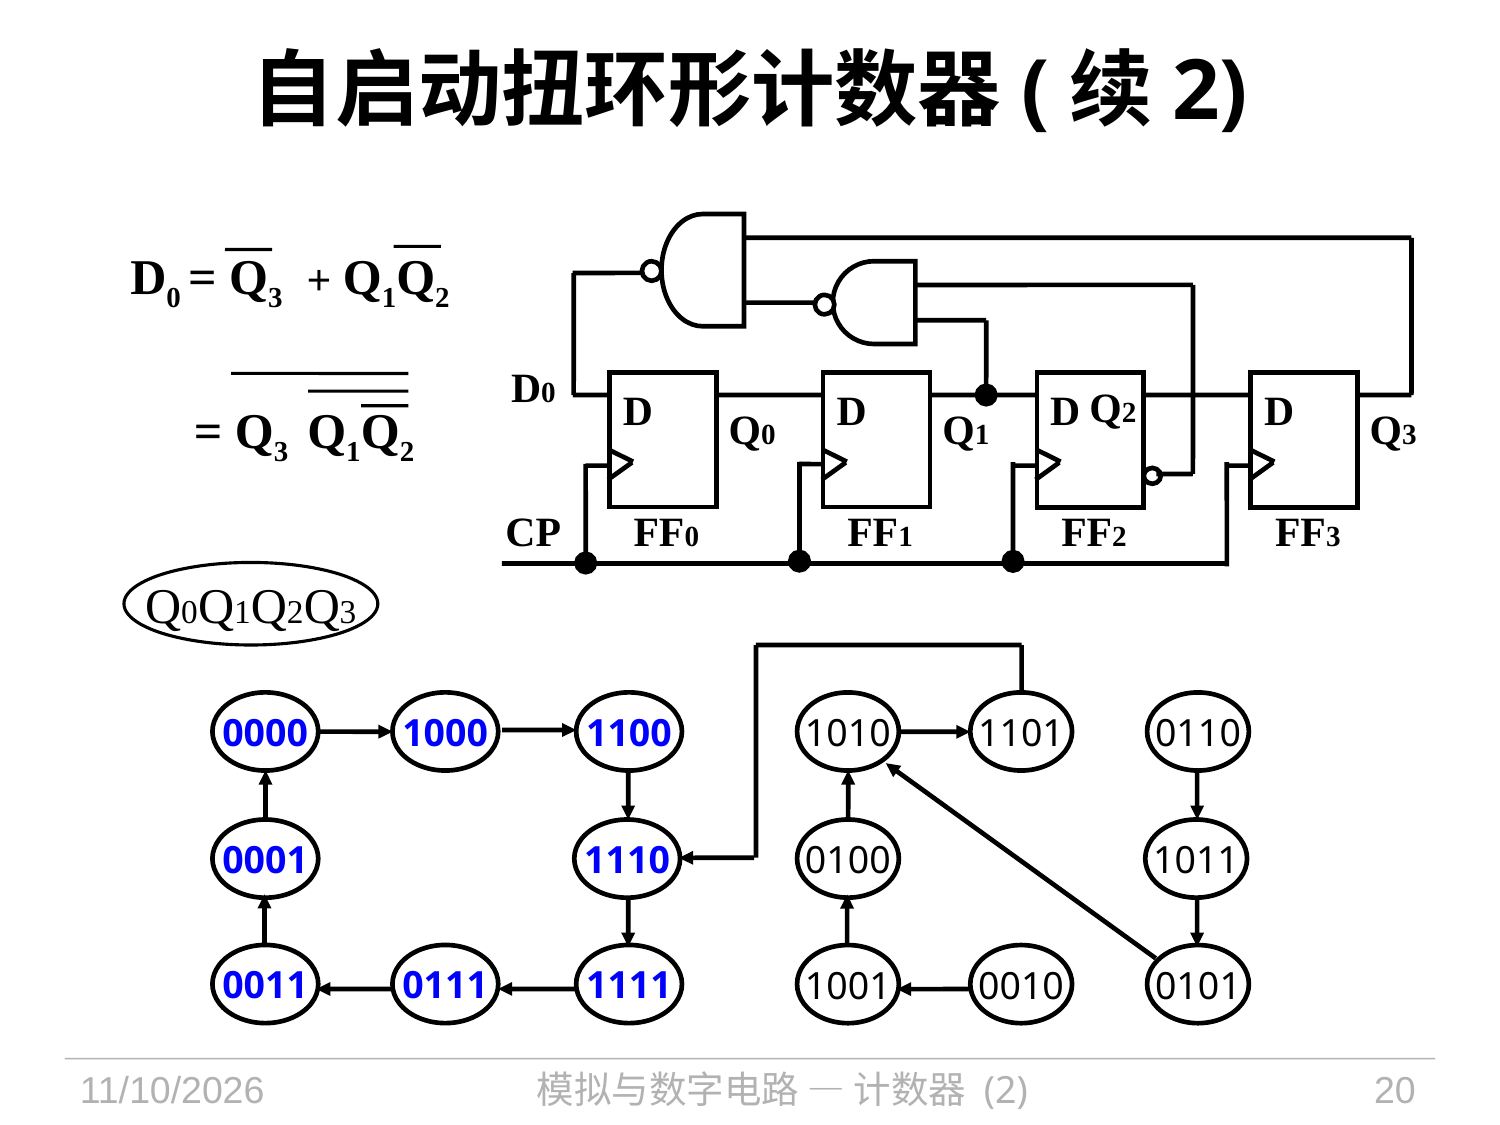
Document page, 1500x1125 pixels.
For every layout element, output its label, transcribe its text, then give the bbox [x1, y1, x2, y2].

text_box D0 [496, 353, 571, 418]
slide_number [64, 1058, 348, 1125]
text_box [585, 461, 1228, 567]
text_box 1010 [797, 692, 899, 771]
text_box Q1 [927, 395, 1005, 460]
text_box [1250, 372, 1358, 508]
slide_number 20 [1230, 1058, 1431, 1125]
text_box Q3 [1354, 395, 1432, 461]
text_box [661, 214, 745, 327]
text_box [814, 294, 835, 315]
text_box Q0Q1Q2Q3 [123, 562, 378, 646]
text_box 1001 [797, 945, 899, 1024]
text_box Q2 [1074, 373, 1152, 439]
text_box [898, 725, 970, 739]
text_box [609, 372, 717, 460]
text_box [212, 692, 683, 1024]
text_box 0100 [797, 819, 899, 898]
text_box CP [490, 497, 577, 563]
text_box Q1Q2 [292, 391, 441, 475]
text_box Q0 [713, 395, 791, 460]
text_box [289, 237, 479, 313]
text_box FF3 [1260, 497, 1356, 563]
text_box [885, 763, 1156, 959]
text_box [1190, 897, 1204, 945]
text_box [842, 770, 855, 820]
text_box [112, 237, 288, 313]
text_box [833, 261, 916, 344]
text_box = Q3 [179, 391, 292, 475]
text_box 0010 [970, 945, 1073, 1024]
text_box 1011 [1145, 819, 1248, 898]
text_box [823, 372, 931, 460]
text_box [975, 320, 997, 406]
title 自启动扭环形计数器(续2) [75, 13, 1425, 160]
footer 模拟与数字电路 — 计数器 (2) [359, 1058, 1205, 1125]
text_box [897, 982, 973, 996]
text_box 0101 [1147, 945, 1249, 1024]
text_box [641, 261, 662, 281]
text_box 1101 [970, 692, 1073, 771]
text_box [840, 894, 854, 944]
text_box [1190, 771, 1204, 819]
text_box 0110 [1147, 692, 1249, 771]
text_box [1036, 372, 1144, 460]
text_box [687, 851, 755, 865]
